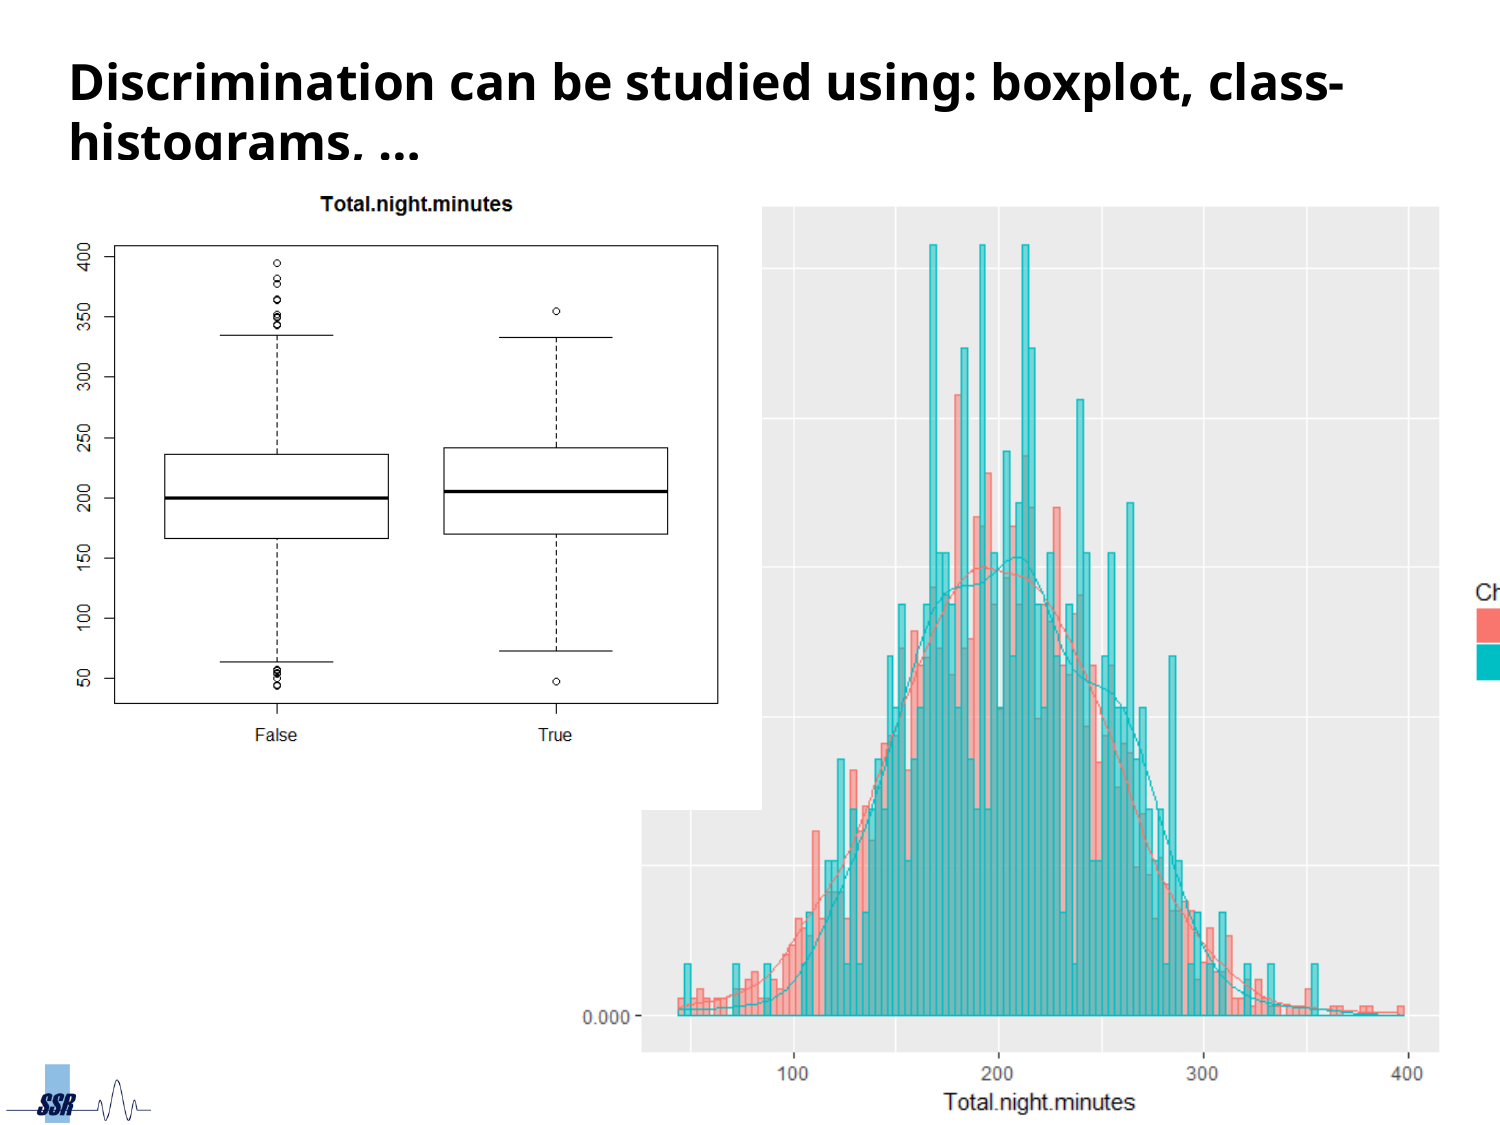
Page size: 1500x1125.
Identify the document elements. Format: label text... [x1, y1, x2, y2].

picture [1, 1062, 151, 1125]
picture [29, 160, 1500, 1125]
list Discrimination can be studied using: boxplot, class-histograms, … [53, 42, 1404, 194]
